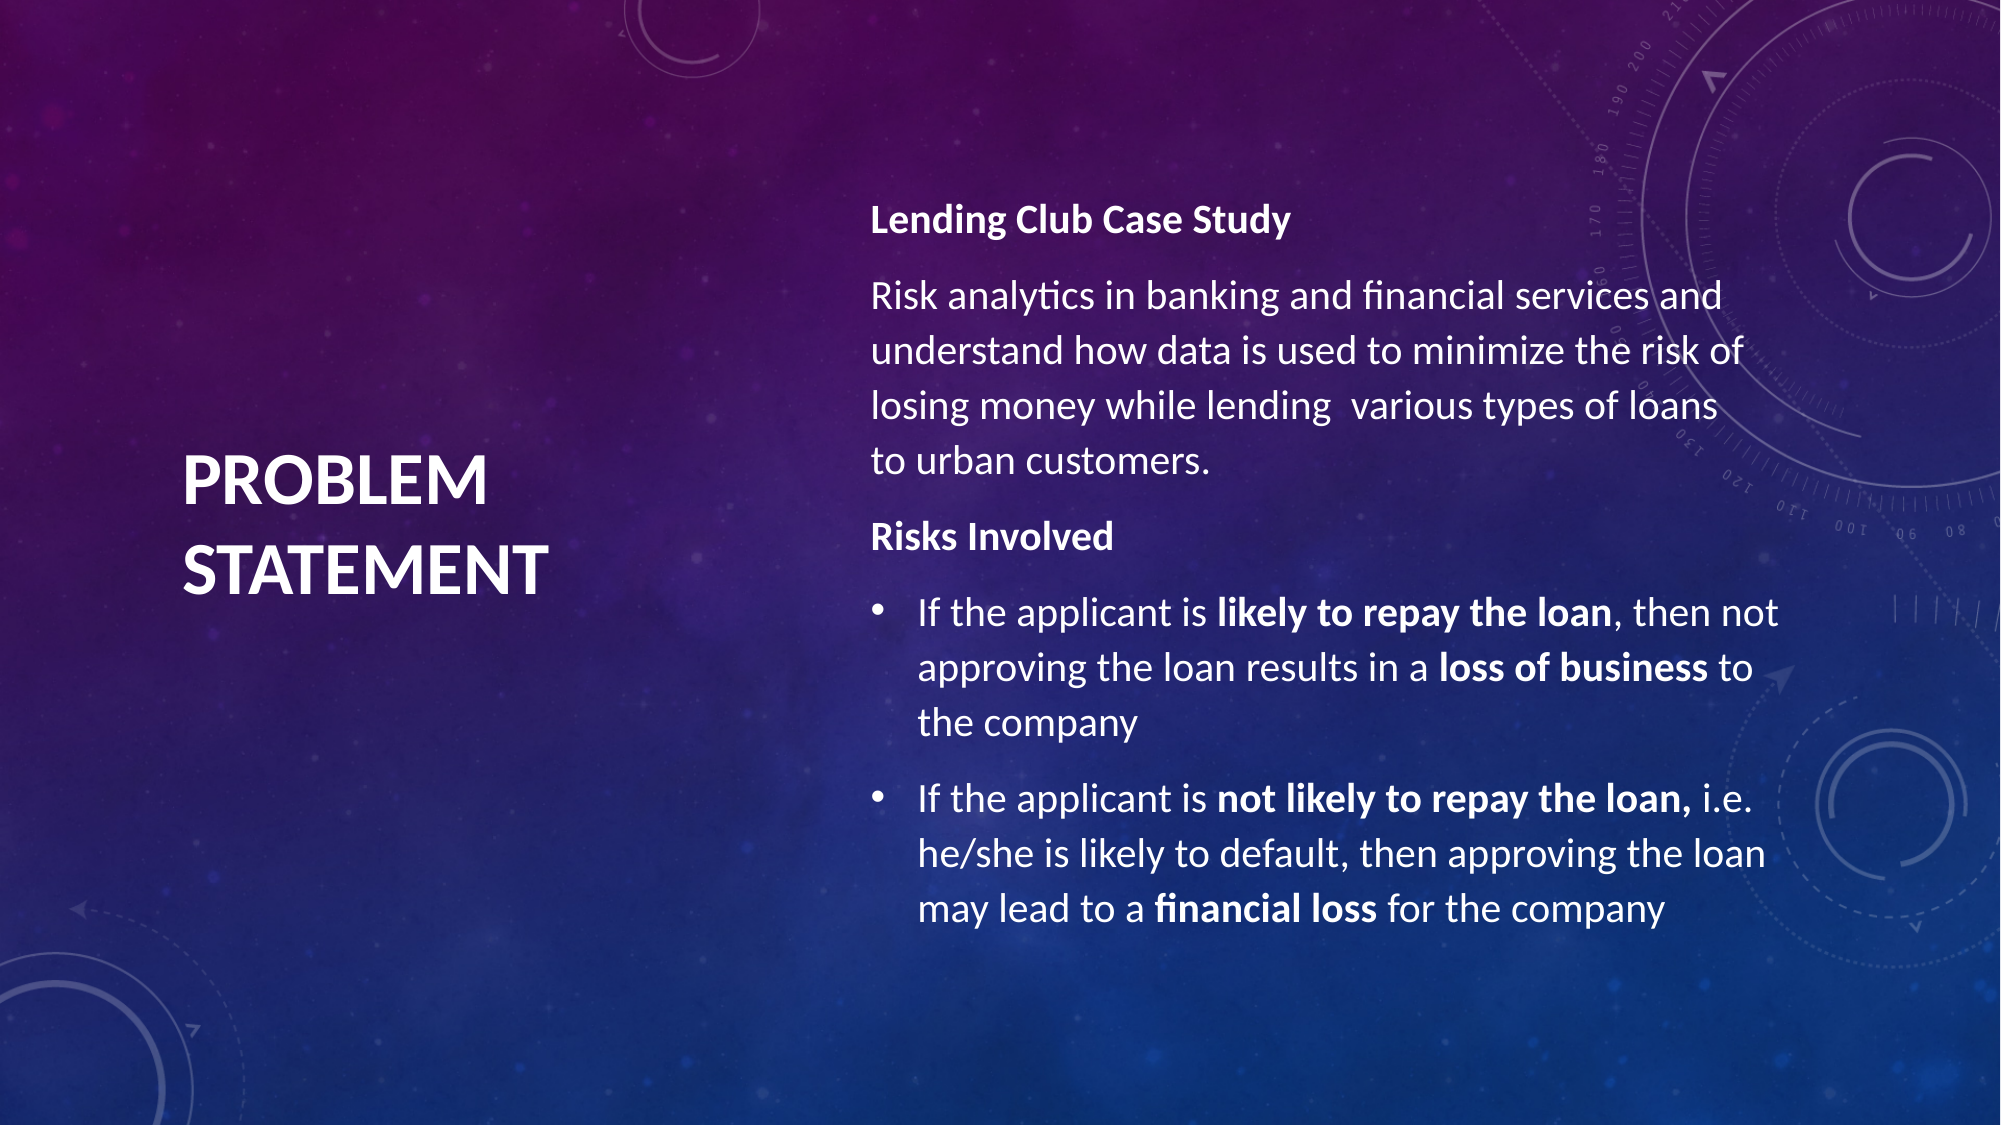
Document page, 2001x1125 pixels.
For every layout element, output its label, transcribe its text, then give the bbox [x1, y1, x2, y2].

title Problem Statement [167, 179, 670, 950]
list Lending Club Case Study Risk analytics in banking and financial services and understand how data is used to minimize the risk of losing money while lending various types of loans to urban customers. Risks Involved If the applicant is likely to repay the loan, then not approving the loan results in a loss of business to the company If the applicant is not likely to repay the loan, i.e. he/she is likely to default, then approving the loan may lead to a financial loss for the company [855, 179, 1813, 950]
picture [0, 0, 2001, 1125]
